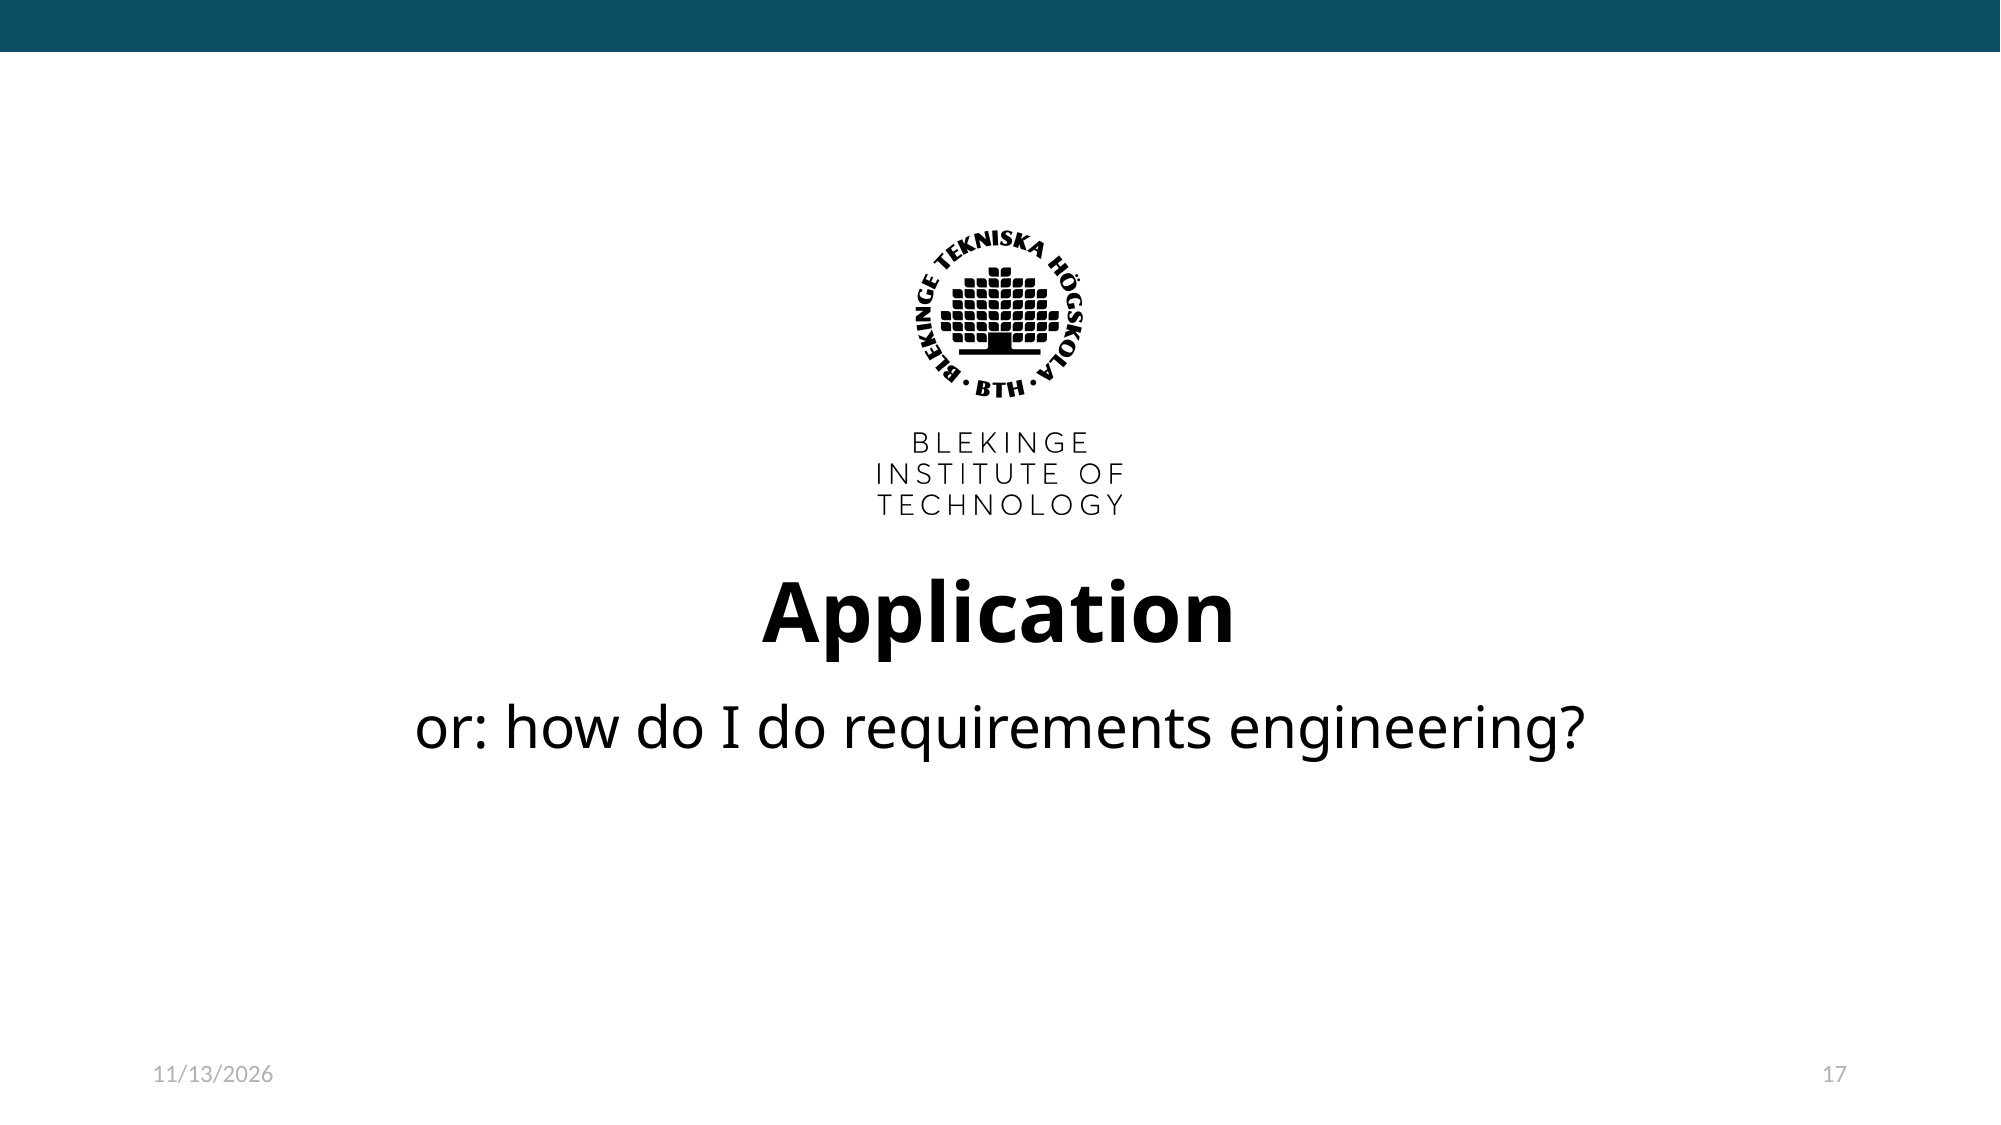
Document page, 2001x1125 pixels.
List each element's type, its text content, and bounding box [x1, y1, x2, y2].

list or: how do I do requirements engineering? [267, 690, 1733, 788]
title Application [267, 563, 1733, 679]
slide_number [137, 1042, 588, 1103]
slide_number 17 [1412, 1042, 1863, 1103]
